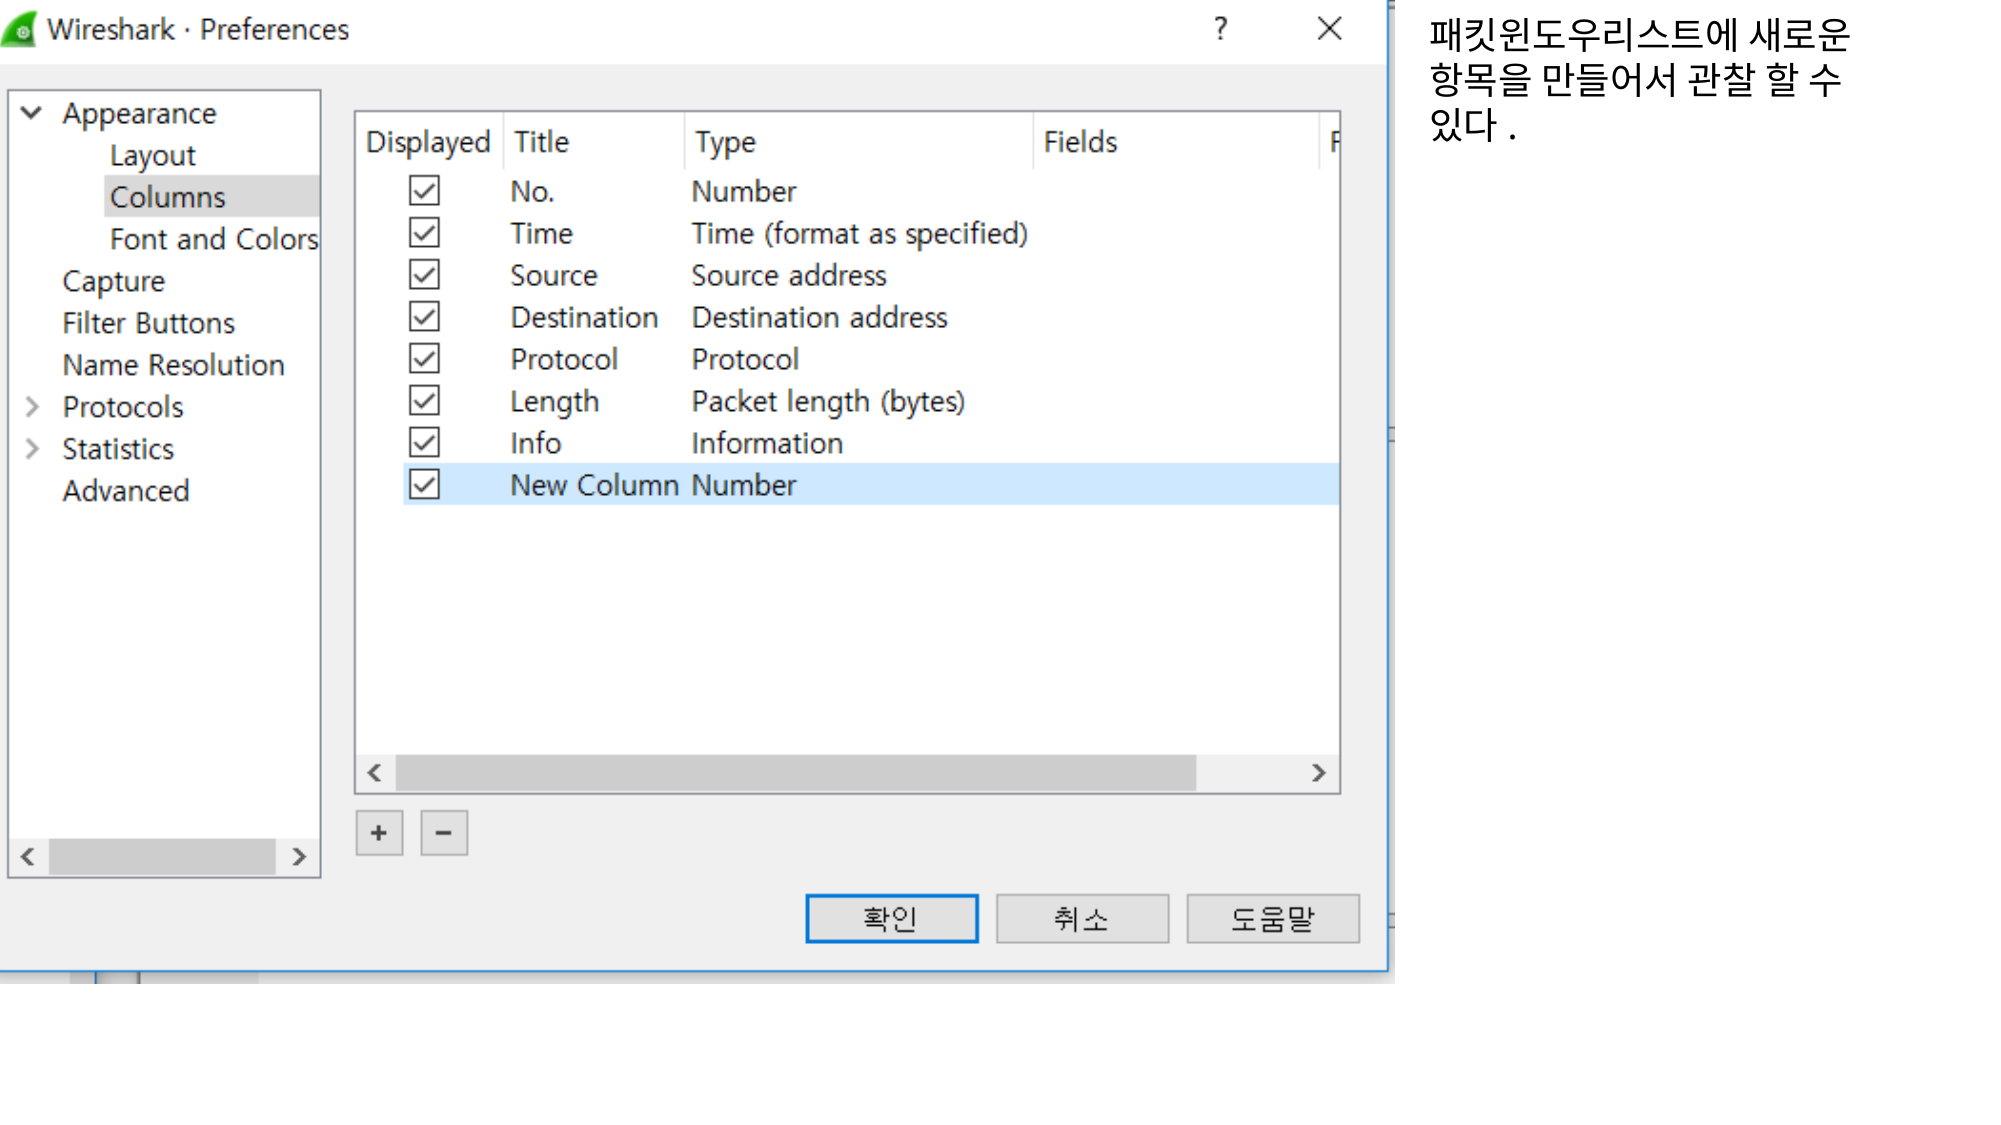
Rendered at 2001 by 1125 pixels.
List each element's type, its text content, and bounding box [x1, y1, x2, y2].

text_box 패킷윈도우리스트에 새로운 항목을 만들어서 관찰 할 수 있다. [1414, 4, 1901, 155]
picture [0, 0, 1395, 984]
